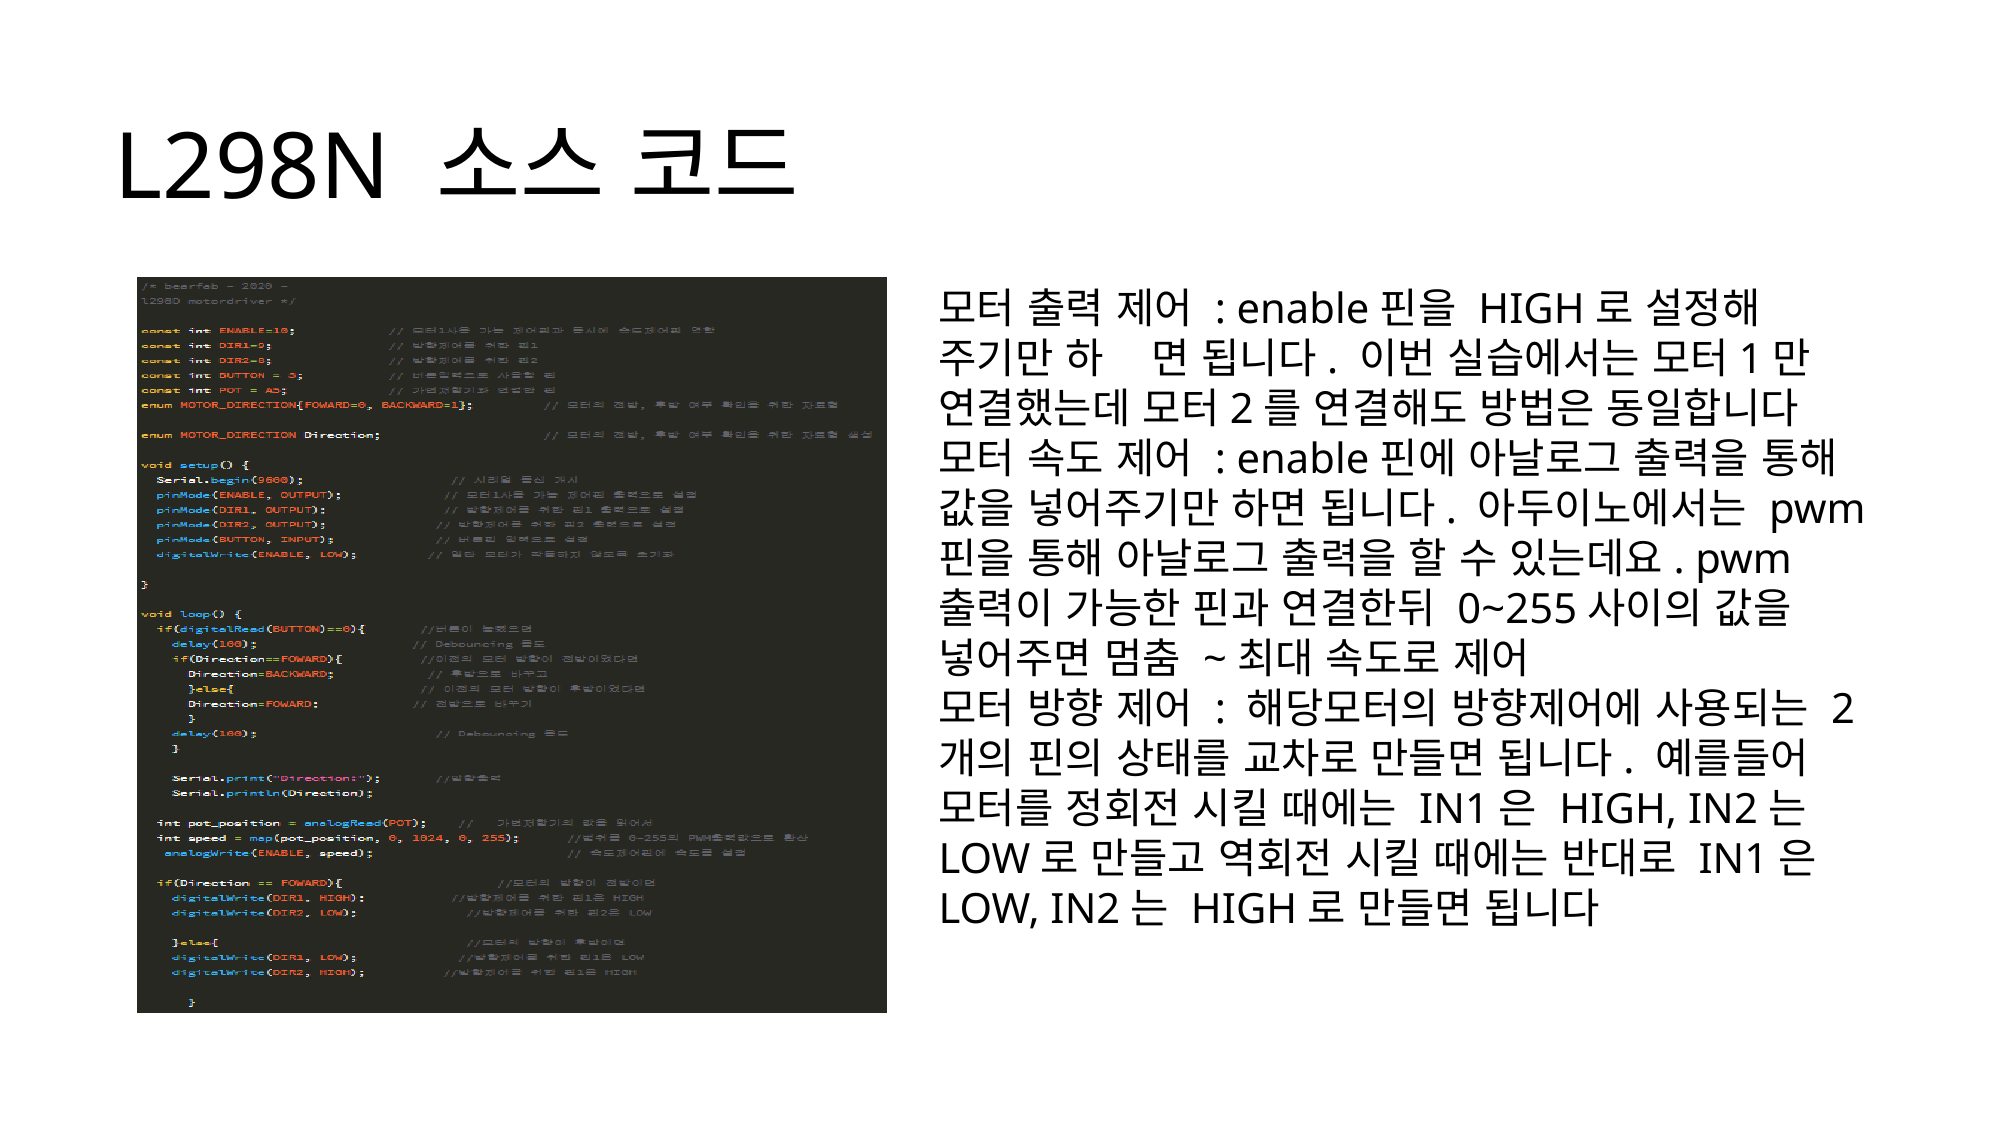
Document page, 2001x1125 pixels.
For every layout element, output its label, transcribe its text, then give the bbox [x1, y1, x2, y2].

text_box 모터 출력 제어 : enable핀을 HIGH로 설정해 주기만 하 면 됩니다. 이번 실습에서는 모터1만 연결했는데 모터2를 연결해도 방법은 동일합니다 모터 속도 제어 : enable핀에 아날로그 출력을 통해 값을 넣어주기만 하면 됩니다. 아두이노에서는 pwm핀을 통해 아날로그 출력을 할 수 있는데요. pwm출력이 가능한 핀과 연결한뒤 0~255사이의 값을 넣어주면 멈춤 ~최대 속도로 제어 모터 방향 제어 : 해당모터의 방향제어에 사용되는 2개의 핀의 상태를 교차로 만들면 됩니다. 예를들어 모터를 정회전 시킬 때에는 IN1은 HIGH, IN2는 LOW로 만들고 역회전 시킬 때에는 반대로 IN1은 LOW, IN2는 HIGH로 만들면 됩니다 [923, 273, 1886, 1119]
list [137, 277, 887, 1013]
title L298N 소스 코드 [99, 59, 1825, 278]
